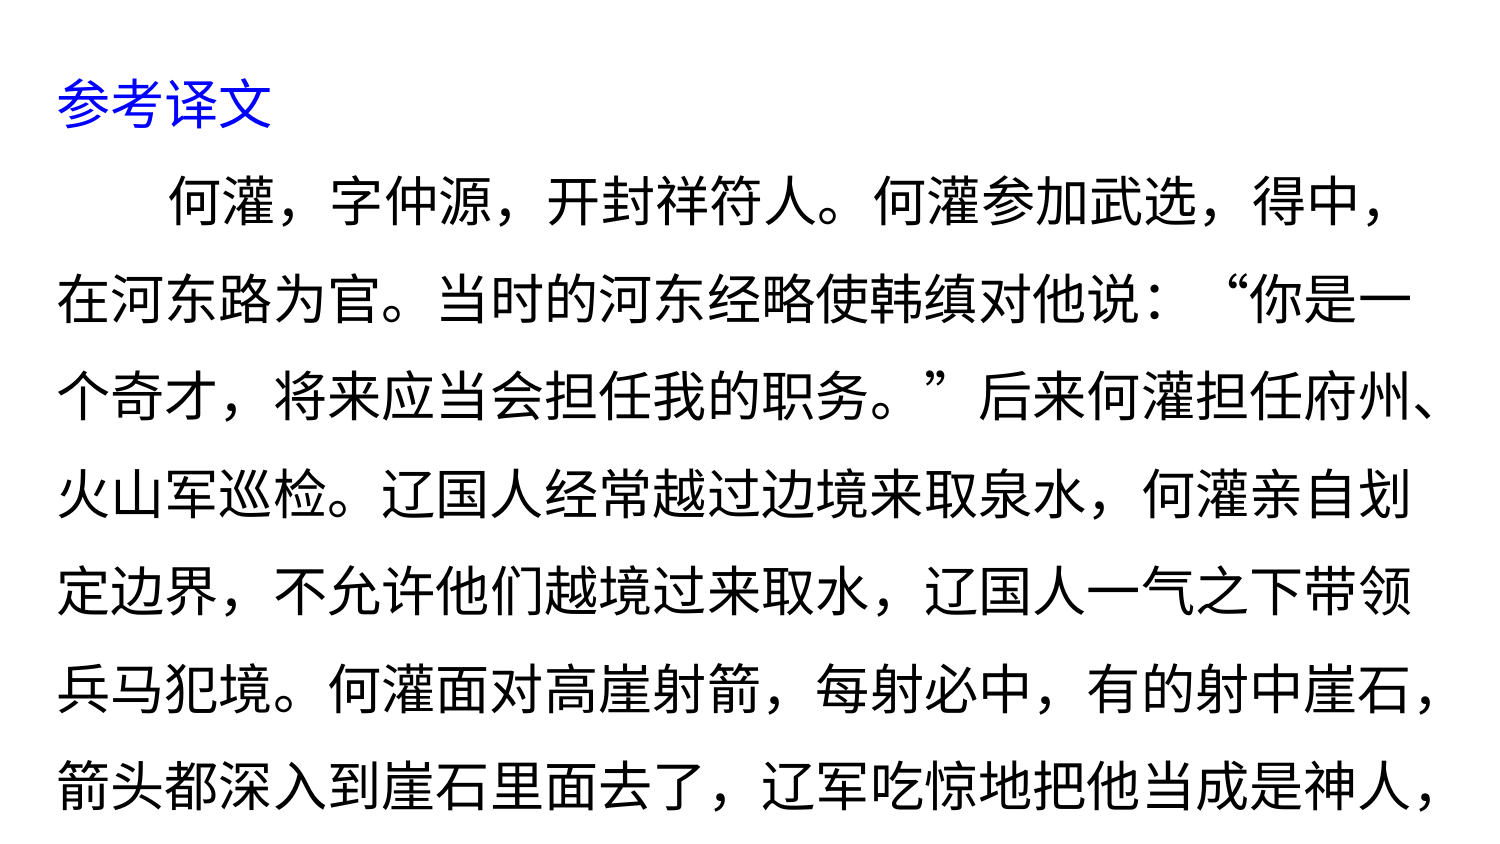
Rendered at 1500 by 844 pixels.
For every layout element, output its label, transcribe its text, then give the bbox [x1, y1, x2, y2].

text_box 参考译文 何灌，字仲源，开封祥符人。何灌参加武选，得中，在河东路为官。当时的河东经略使韩缜对他说：“你是一个奇才，将来应当会担任我的职务。”后来何灌担任府州、火山军巡检。辽国人经常越过边境来取泉水，何灌亲自划定边界，不允许他们越境过来取水，辽国人一气之下带领兵马犯境。何灌面对高崖射箭，每射必中，有的射中崖石，箭头都深入到崖石里面去了，辽军吃惊地把他当成是神人， [41, 30, 1466, 825]
